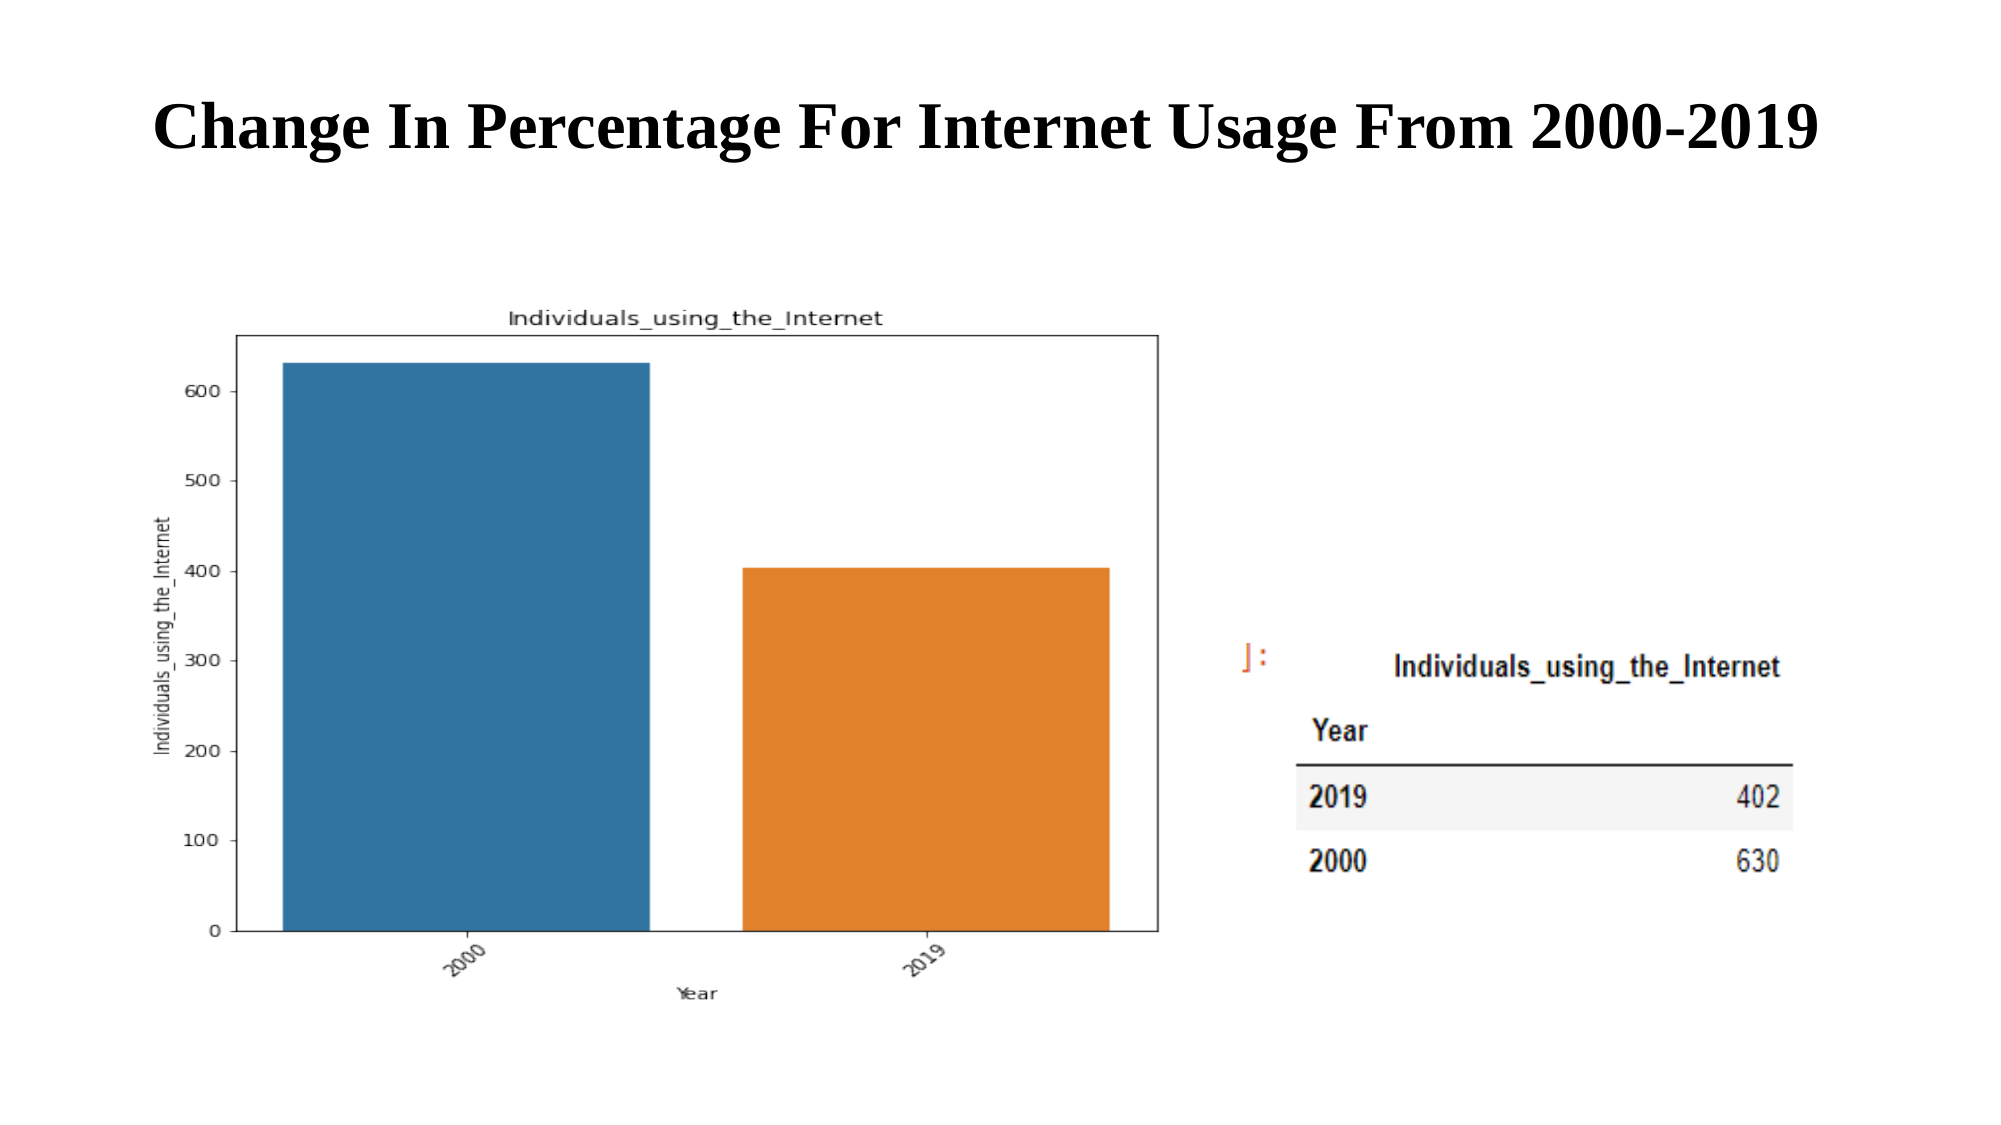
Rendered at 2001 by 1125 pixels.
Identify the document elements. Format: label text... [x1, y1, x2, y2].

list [137, 299, 1170, 1014]
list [1241, 643, 1863, 916]
title Change In Percentage For Internet Usage From 2000-2019 [137, 59, 1863, 194]
